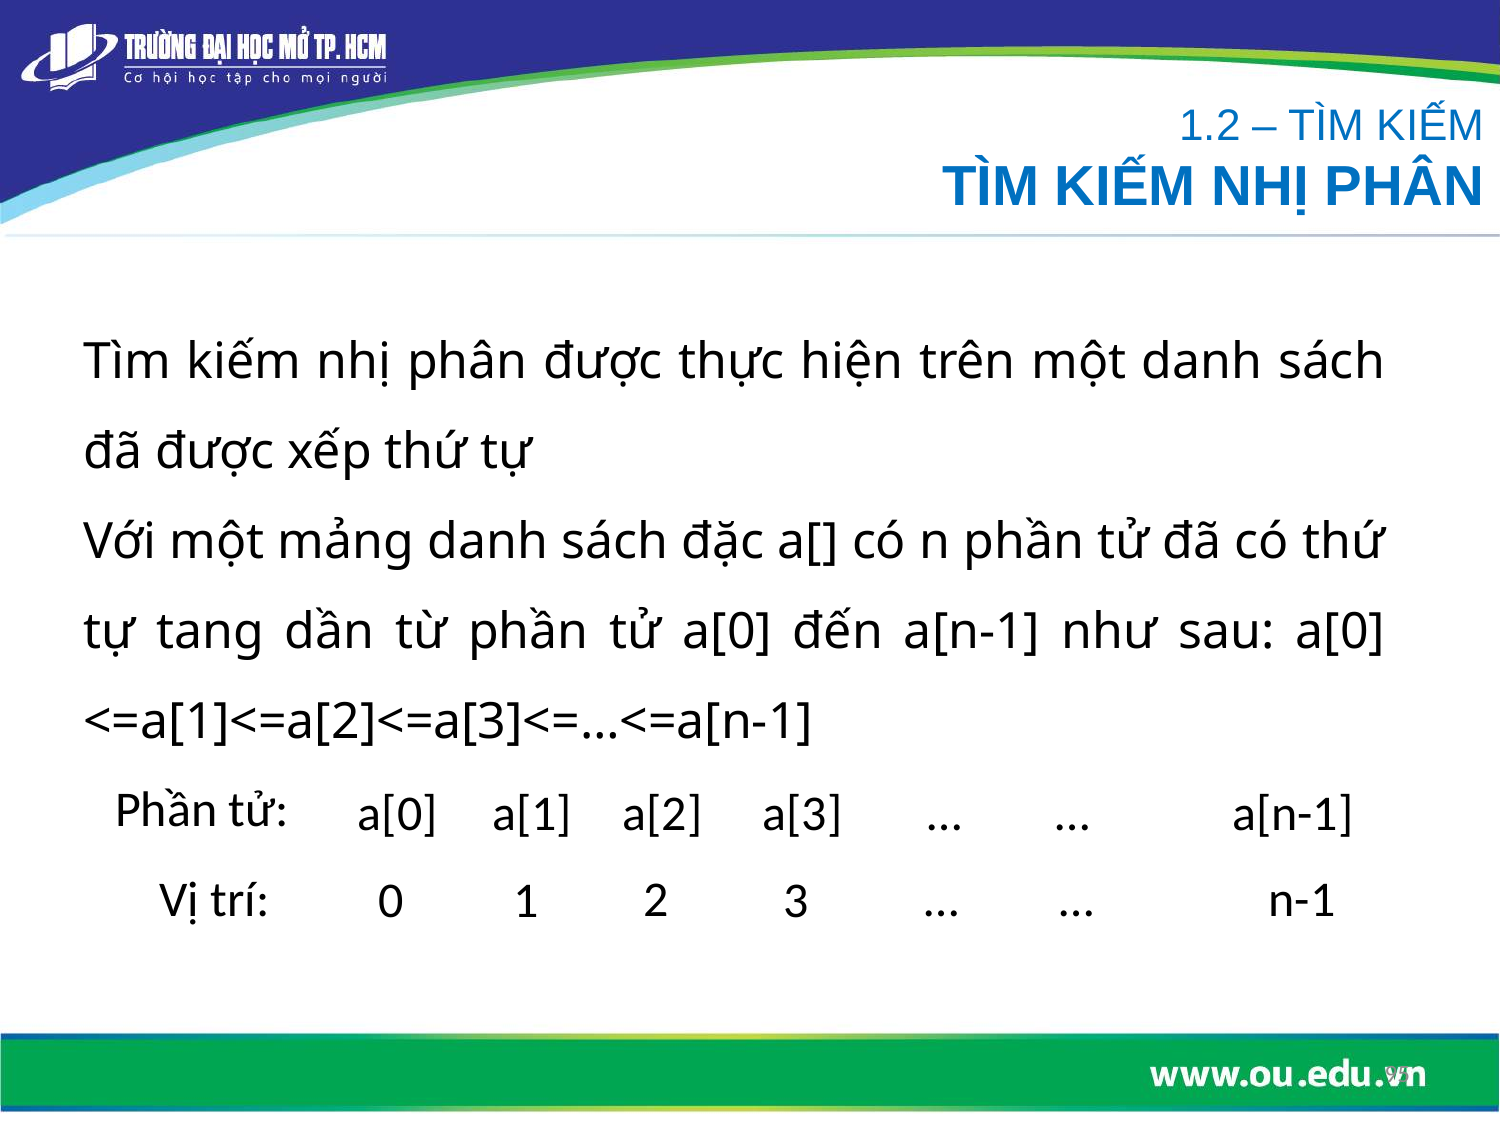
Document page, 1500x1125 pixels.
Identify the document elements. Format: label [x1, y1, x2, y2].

text_box [871, 874, 1148, 920]
slide_number [1074, 1042, 1425, 1103]
picture [0, 0, 1500, 1125]
text_box [72, 293, 1416, 834]
text_box [90, 874, 868, 921]
text_box [1231, 874, 1373, 920]
text_box [275, 87, 1500, 225]
